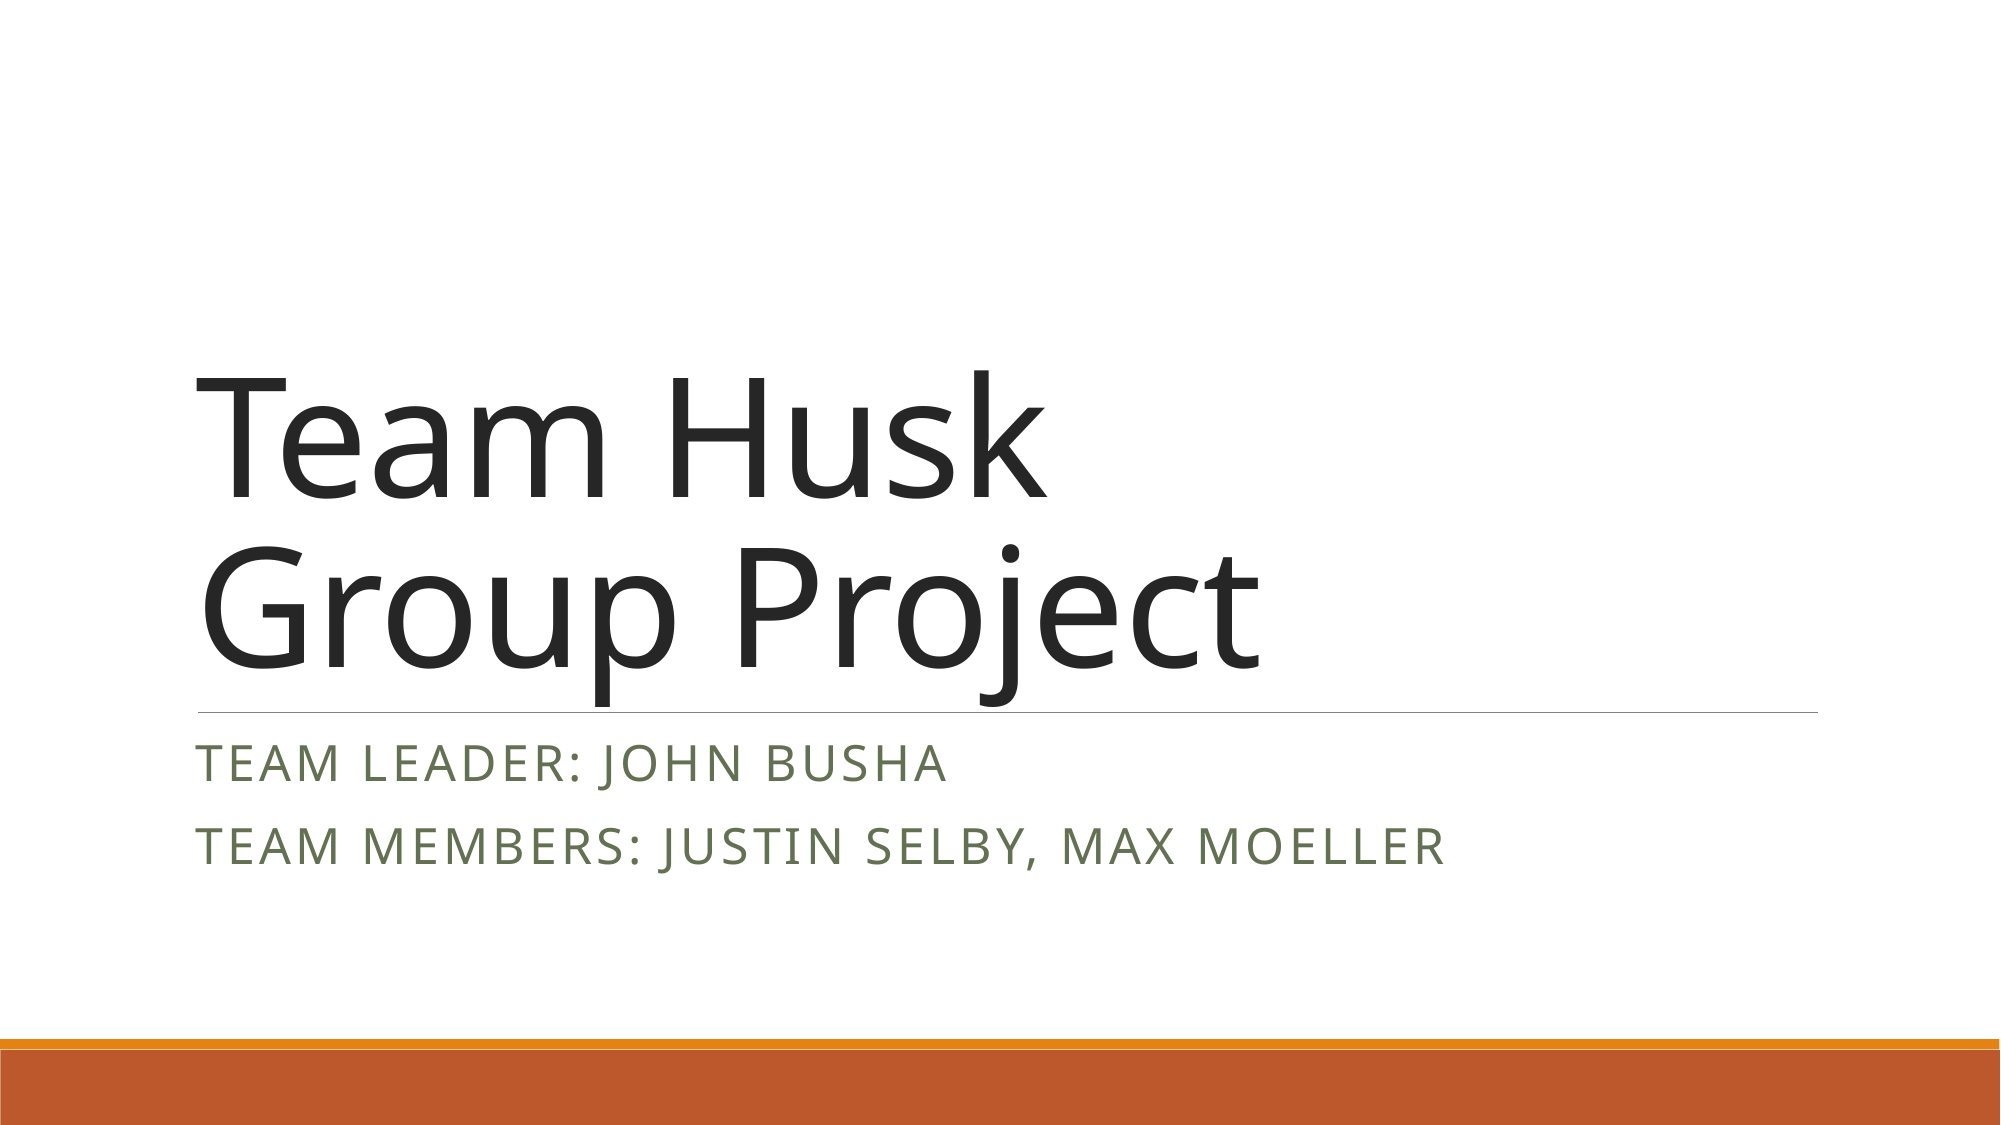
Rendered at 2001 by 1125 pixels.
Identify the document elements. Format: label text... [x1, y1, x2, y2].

subtitle Team Leader: John Busha Team Members: Justin Selby, Max Moeller [180, 730, 1831, 919]
title Team Husk Group Project [180, 124, 1830, 710]
